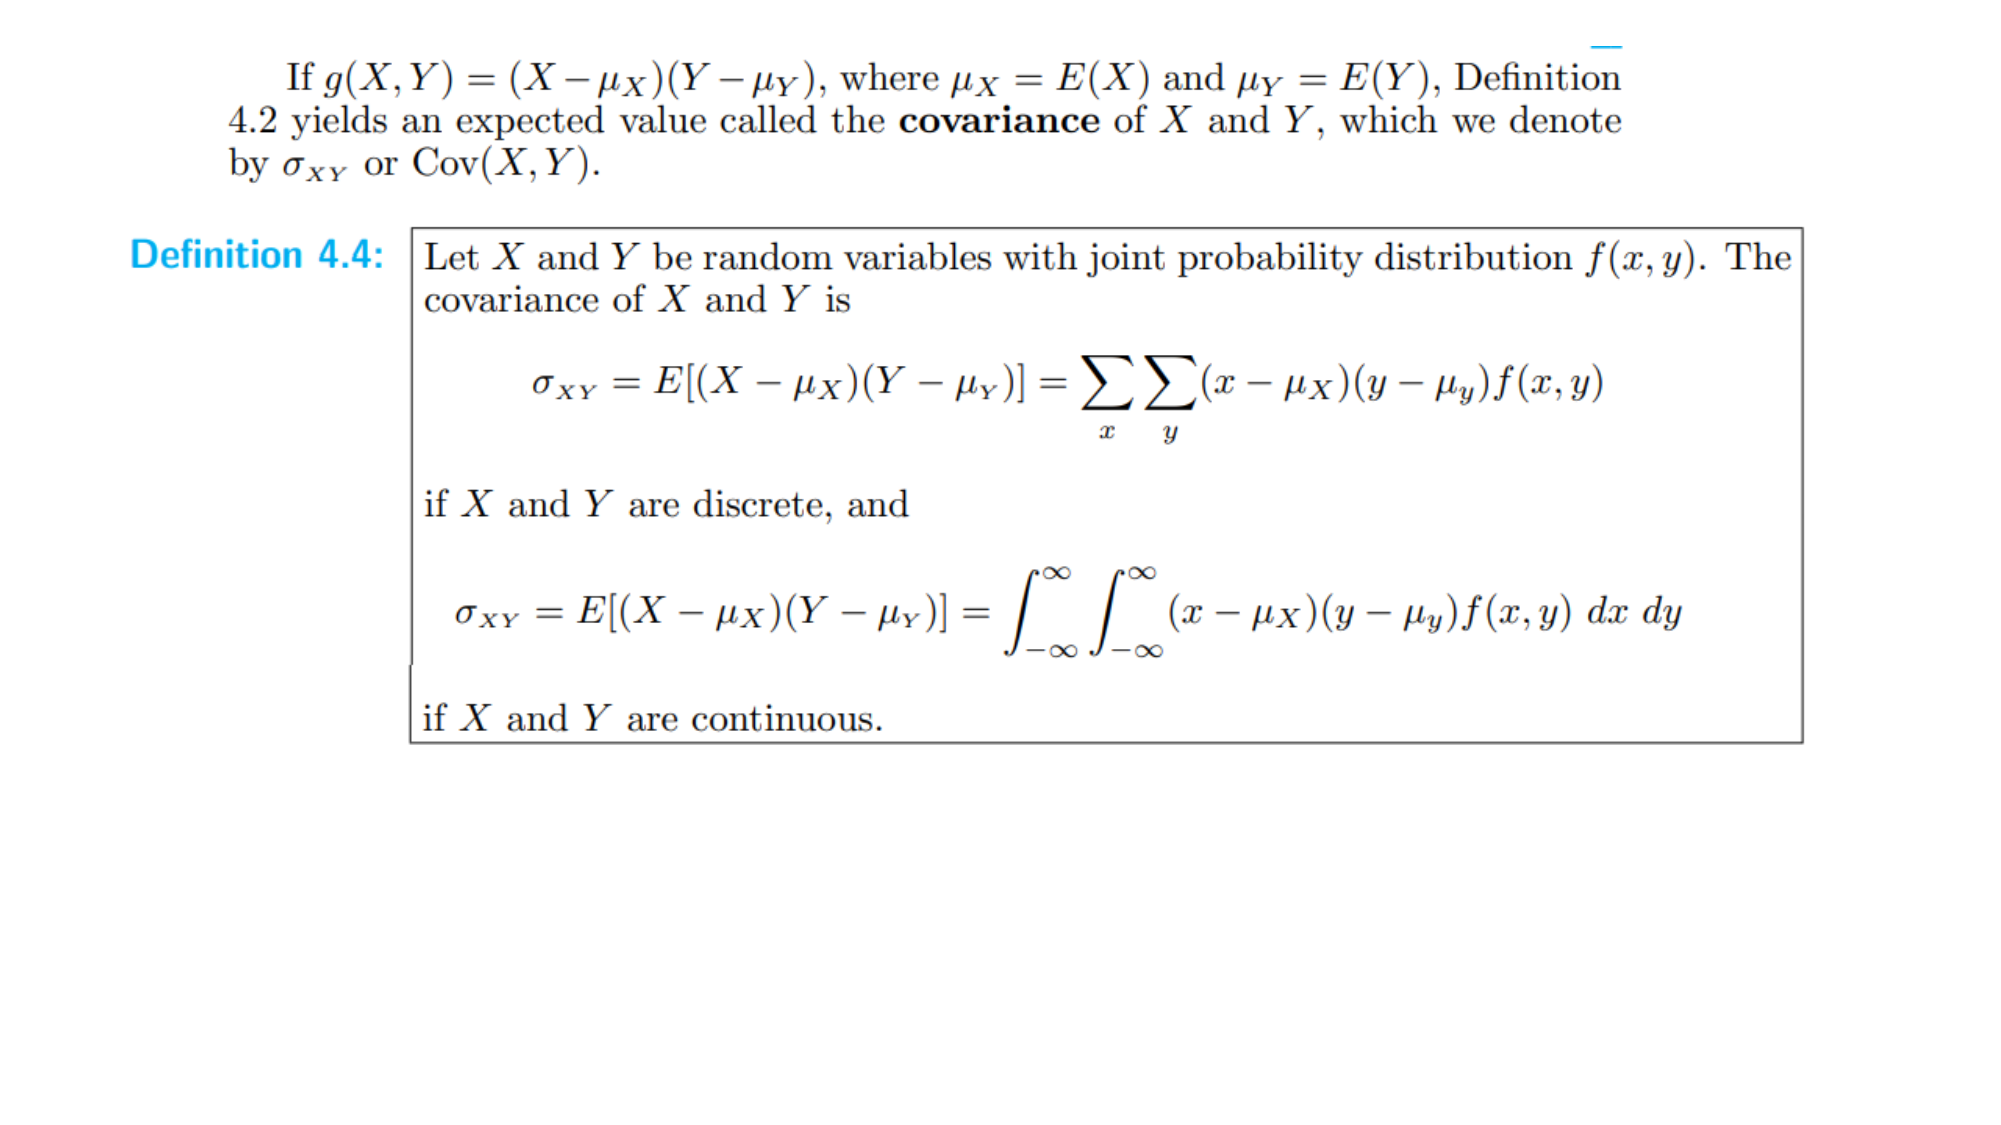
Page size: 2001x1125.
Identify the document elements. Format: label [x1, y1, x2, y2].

picture [209, 46, 1637, 194]
picture [121, 218, 1873, 770]
